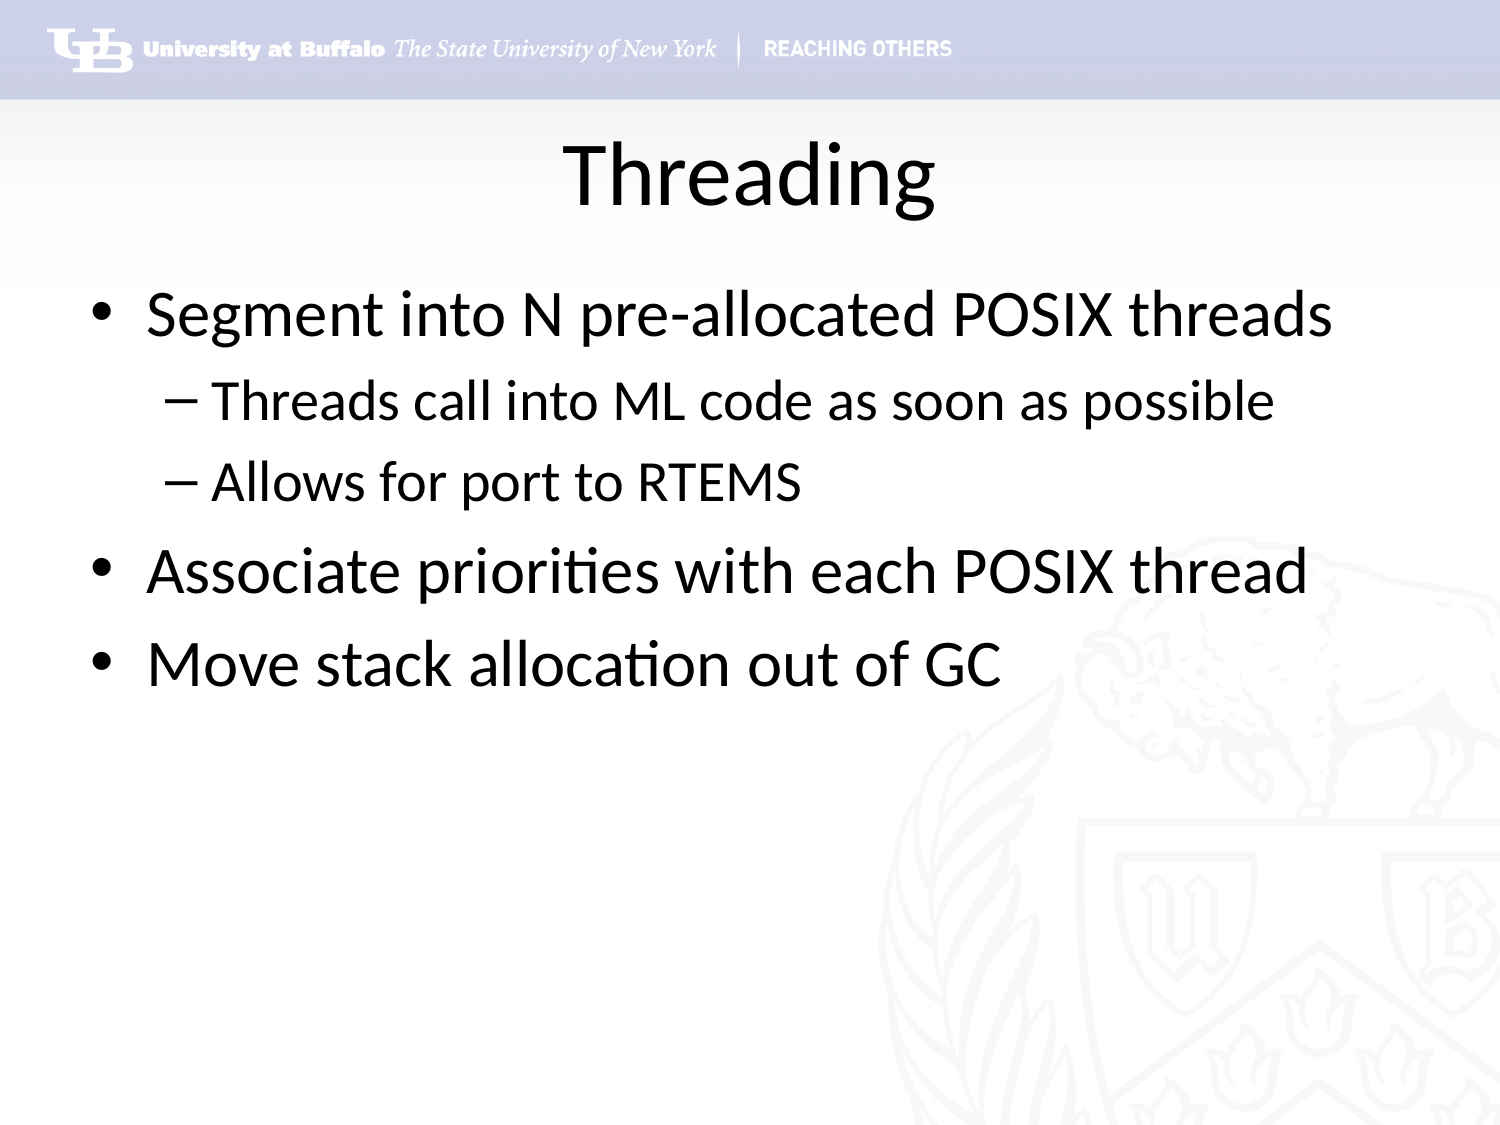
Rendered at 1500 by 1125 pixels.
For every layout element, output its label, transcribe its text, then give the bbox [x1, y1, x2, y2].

title Threading [75, 75, 1425, 262]
list Segment into N pre-allocated POSIX threads Threads call into ML code as soon as possible Allows for port to RTEMS Associate priorities with each POSIX thread Move stack allocation out of GC [75, 262, 1425, 1005]
